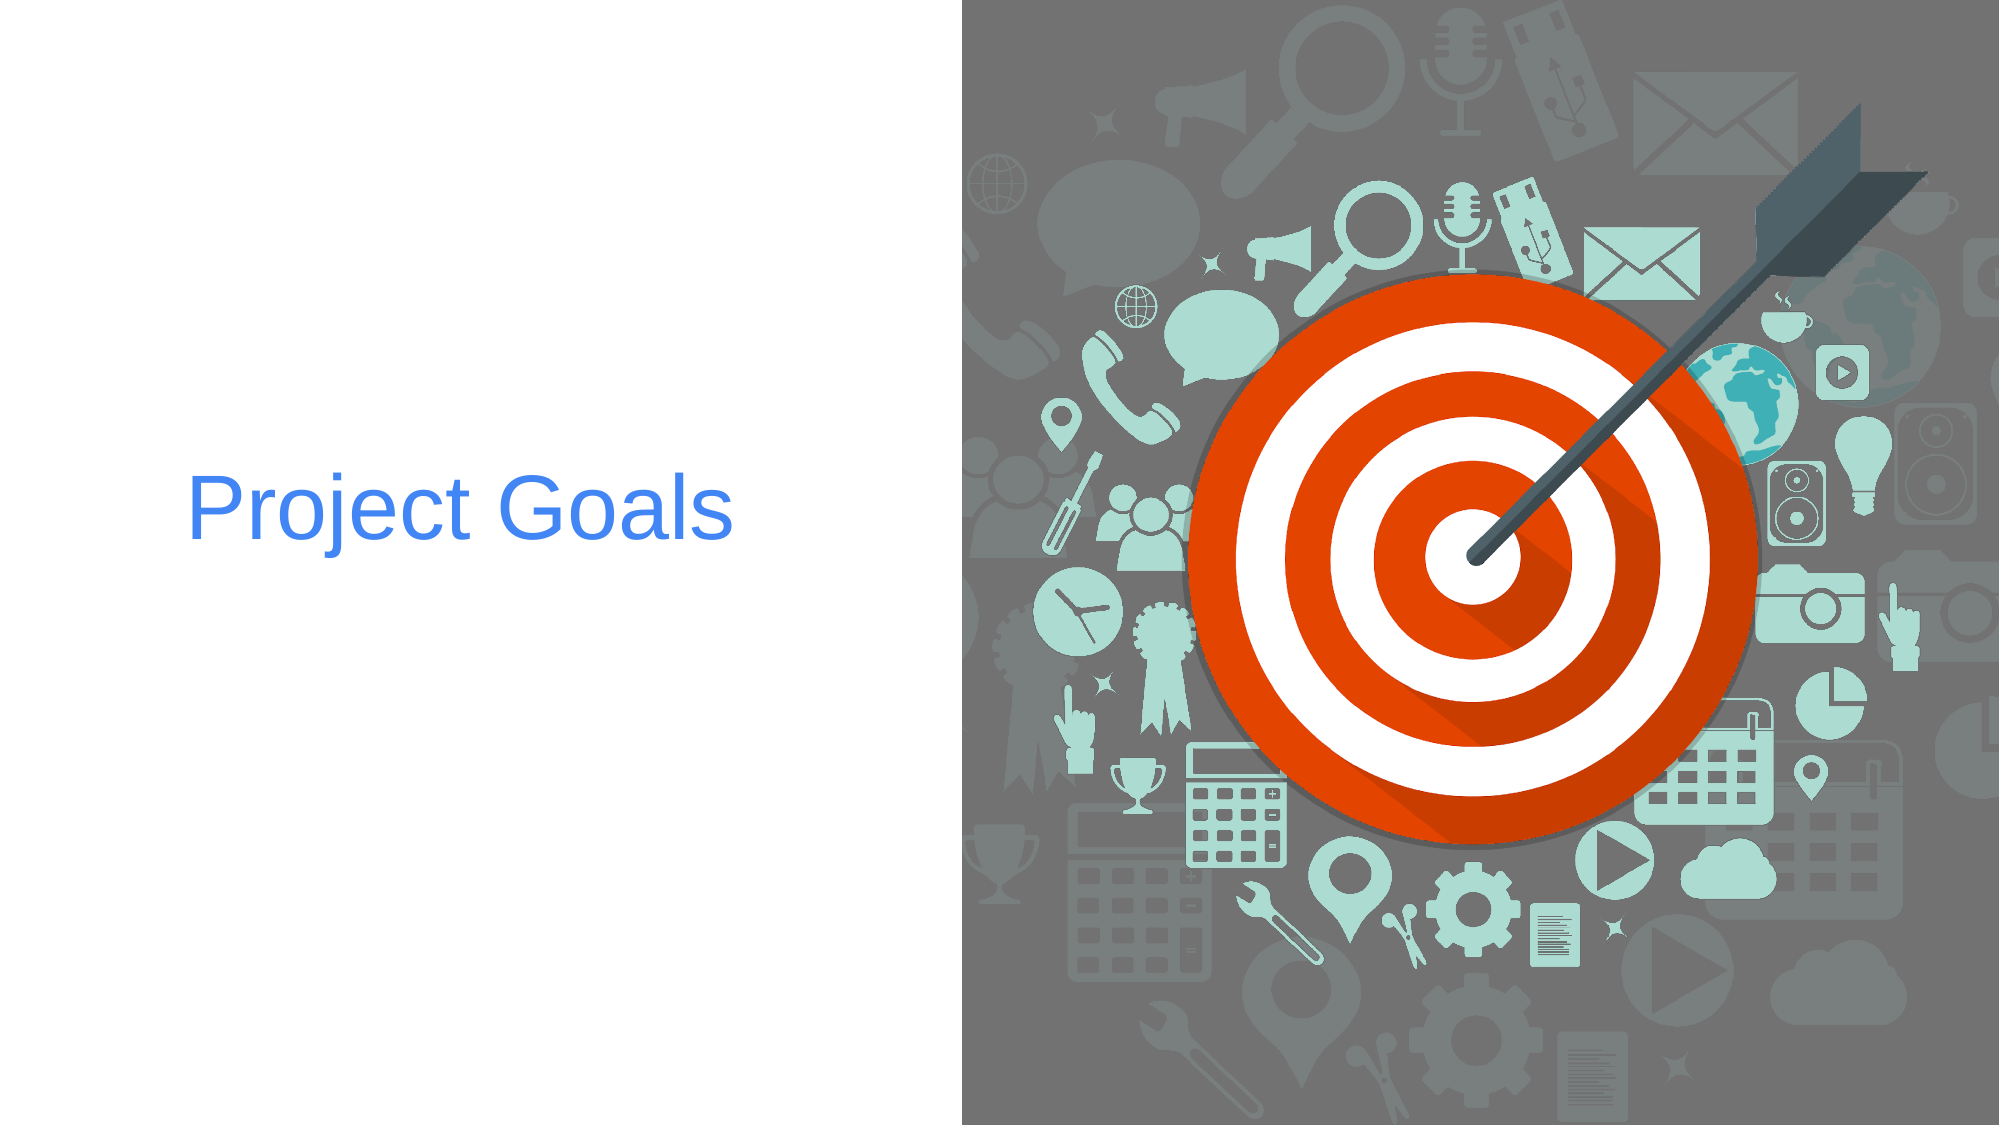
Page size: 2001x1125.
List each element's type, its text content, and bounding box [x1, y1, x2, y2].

picture [961, 0, 2000, 1125]
title Project Goals [185, 448, 820, 544]
